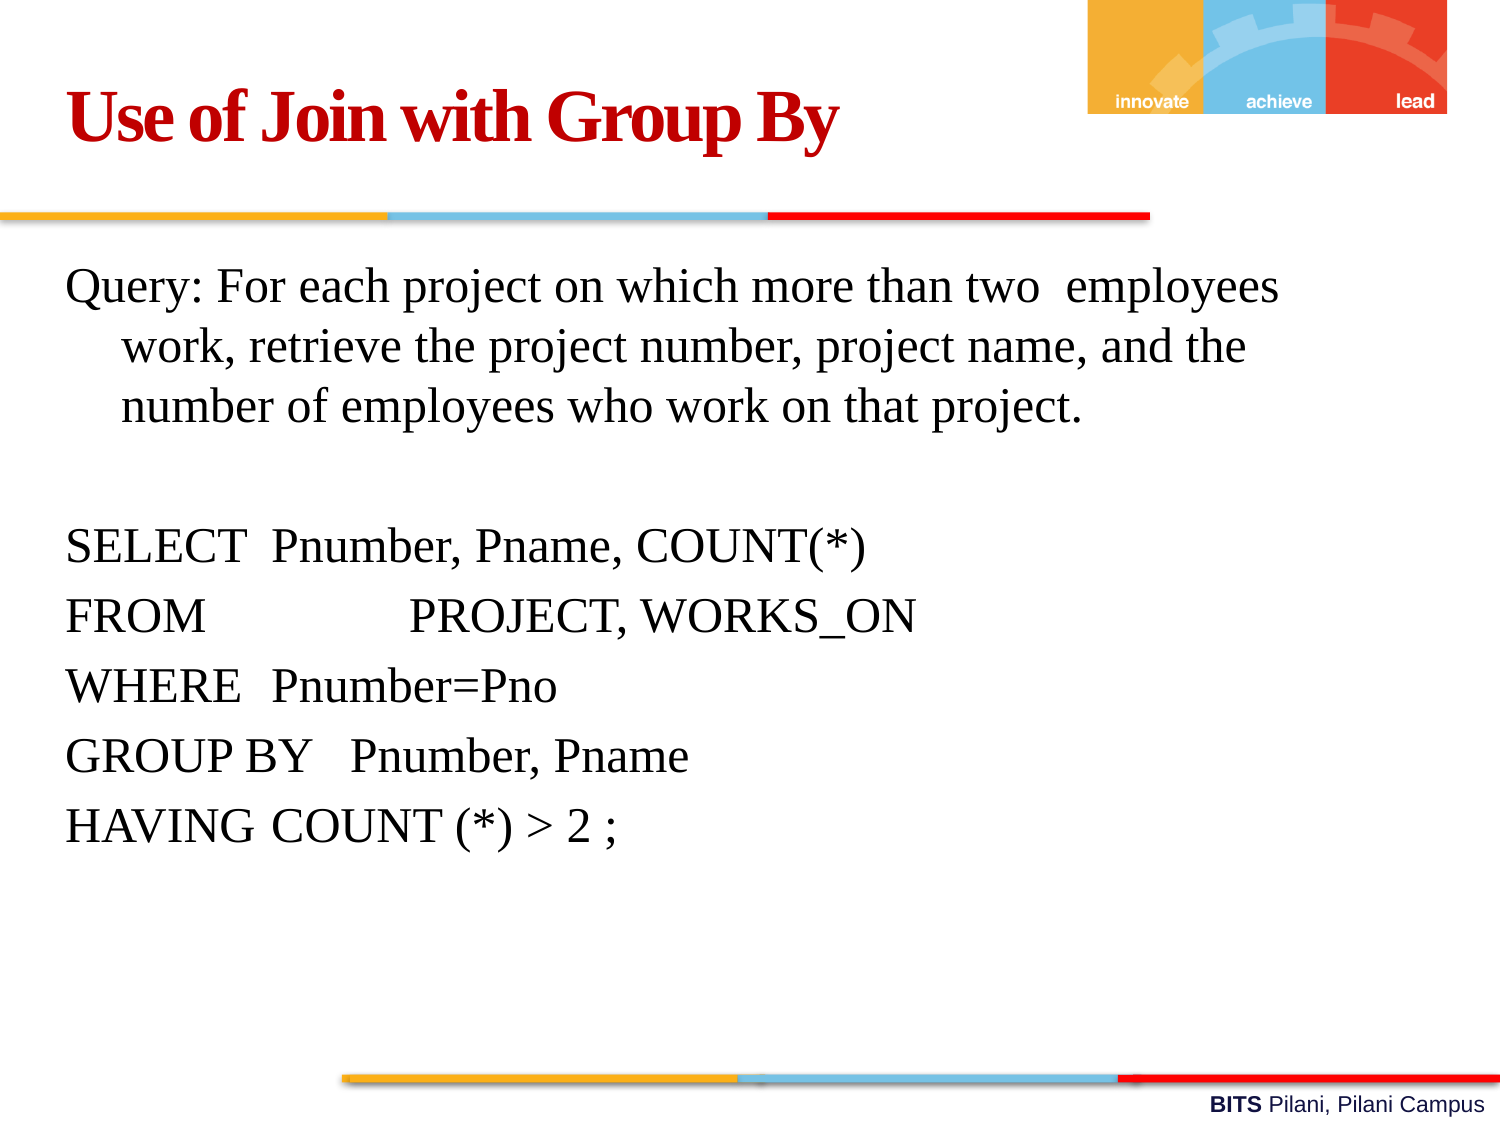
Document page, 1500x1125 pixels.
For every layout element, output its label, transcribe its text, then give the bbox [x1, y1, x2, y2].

list Use of Join with Group By [50, 24, 1088, 213]
list Query: For each project on which more than two employees work, retrieve the project number, project name, and the number of employees who work on that project. SELECT Pnumber, Pname, COUNT(*) FROM PROJECT, WORKS_ON WHERE Pnumber=Pno GROUP BY Pnumber, Pname HAVING COUNT (*) > 2 ; [50, 245, 1400, 988]
picture [1087, 0, 1448, 114]
